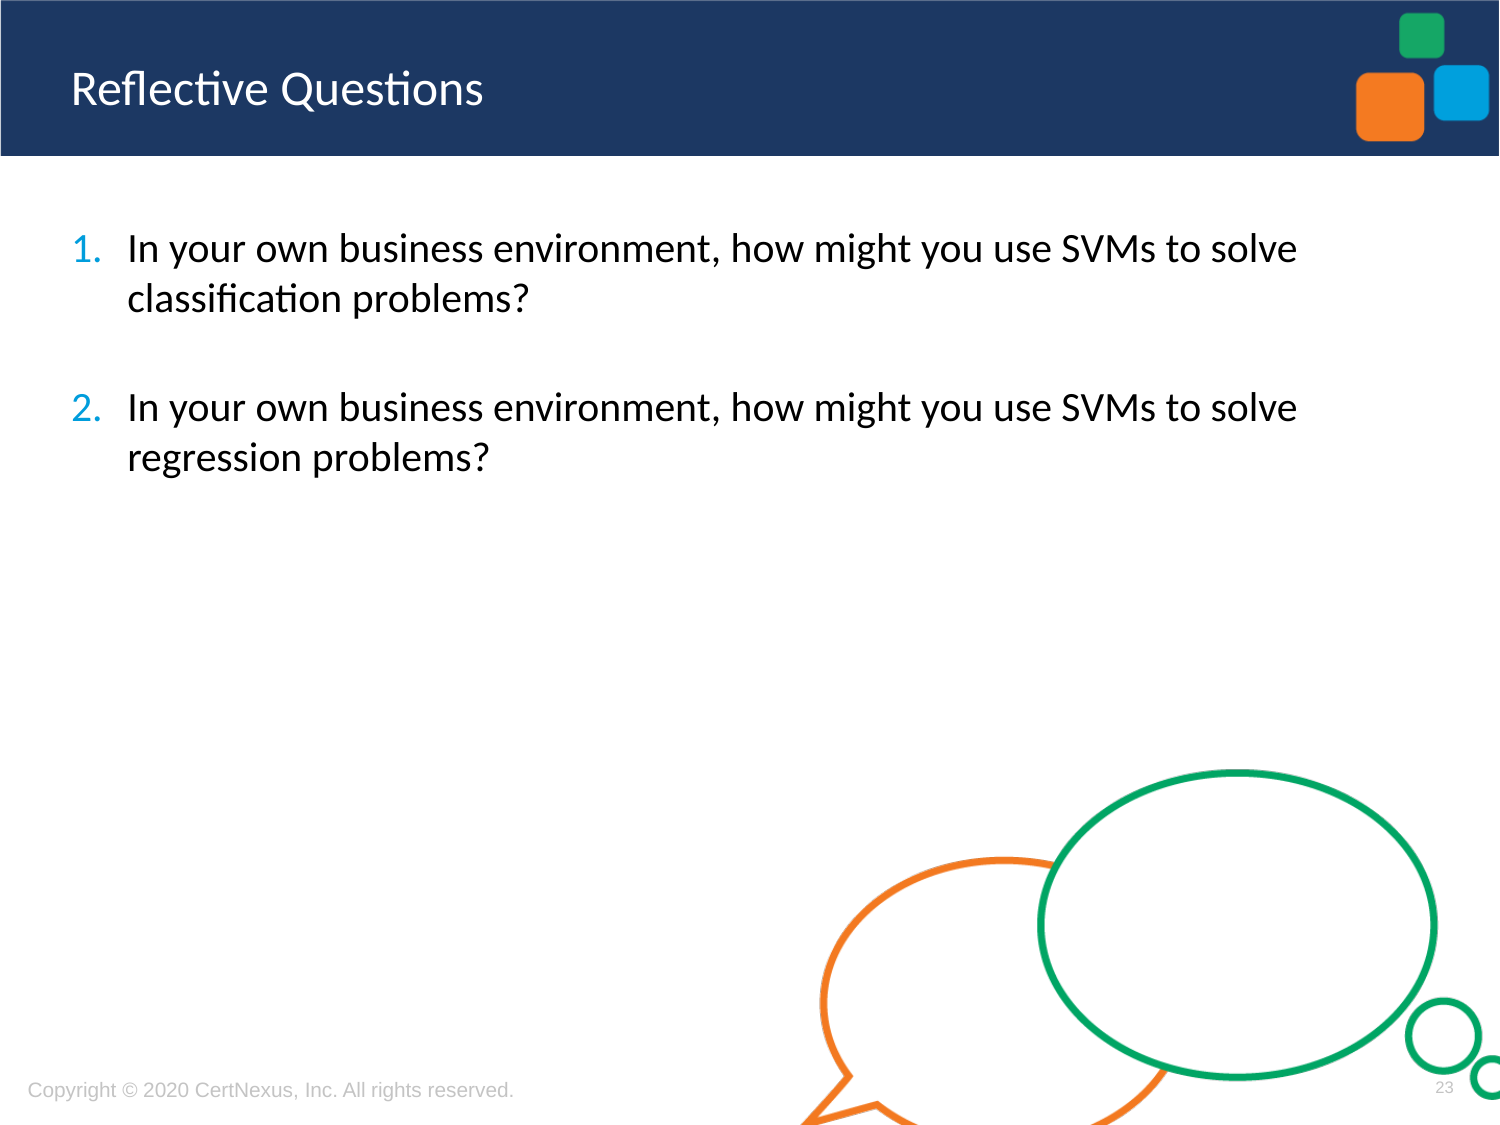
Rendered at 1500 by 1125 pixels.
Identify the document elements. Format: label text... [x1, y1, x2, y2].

list In your own business environment, how might you use SVMs to solve classification problems? In your own business environment, how might you use SVMs to solve regression problems? [56, 213, 1444, 956]
picture [783, 758, 1500, 1125]
picture [0, 0, 1500, 156]
slide_number 23 [1118, 1057, 1469, 1118]
